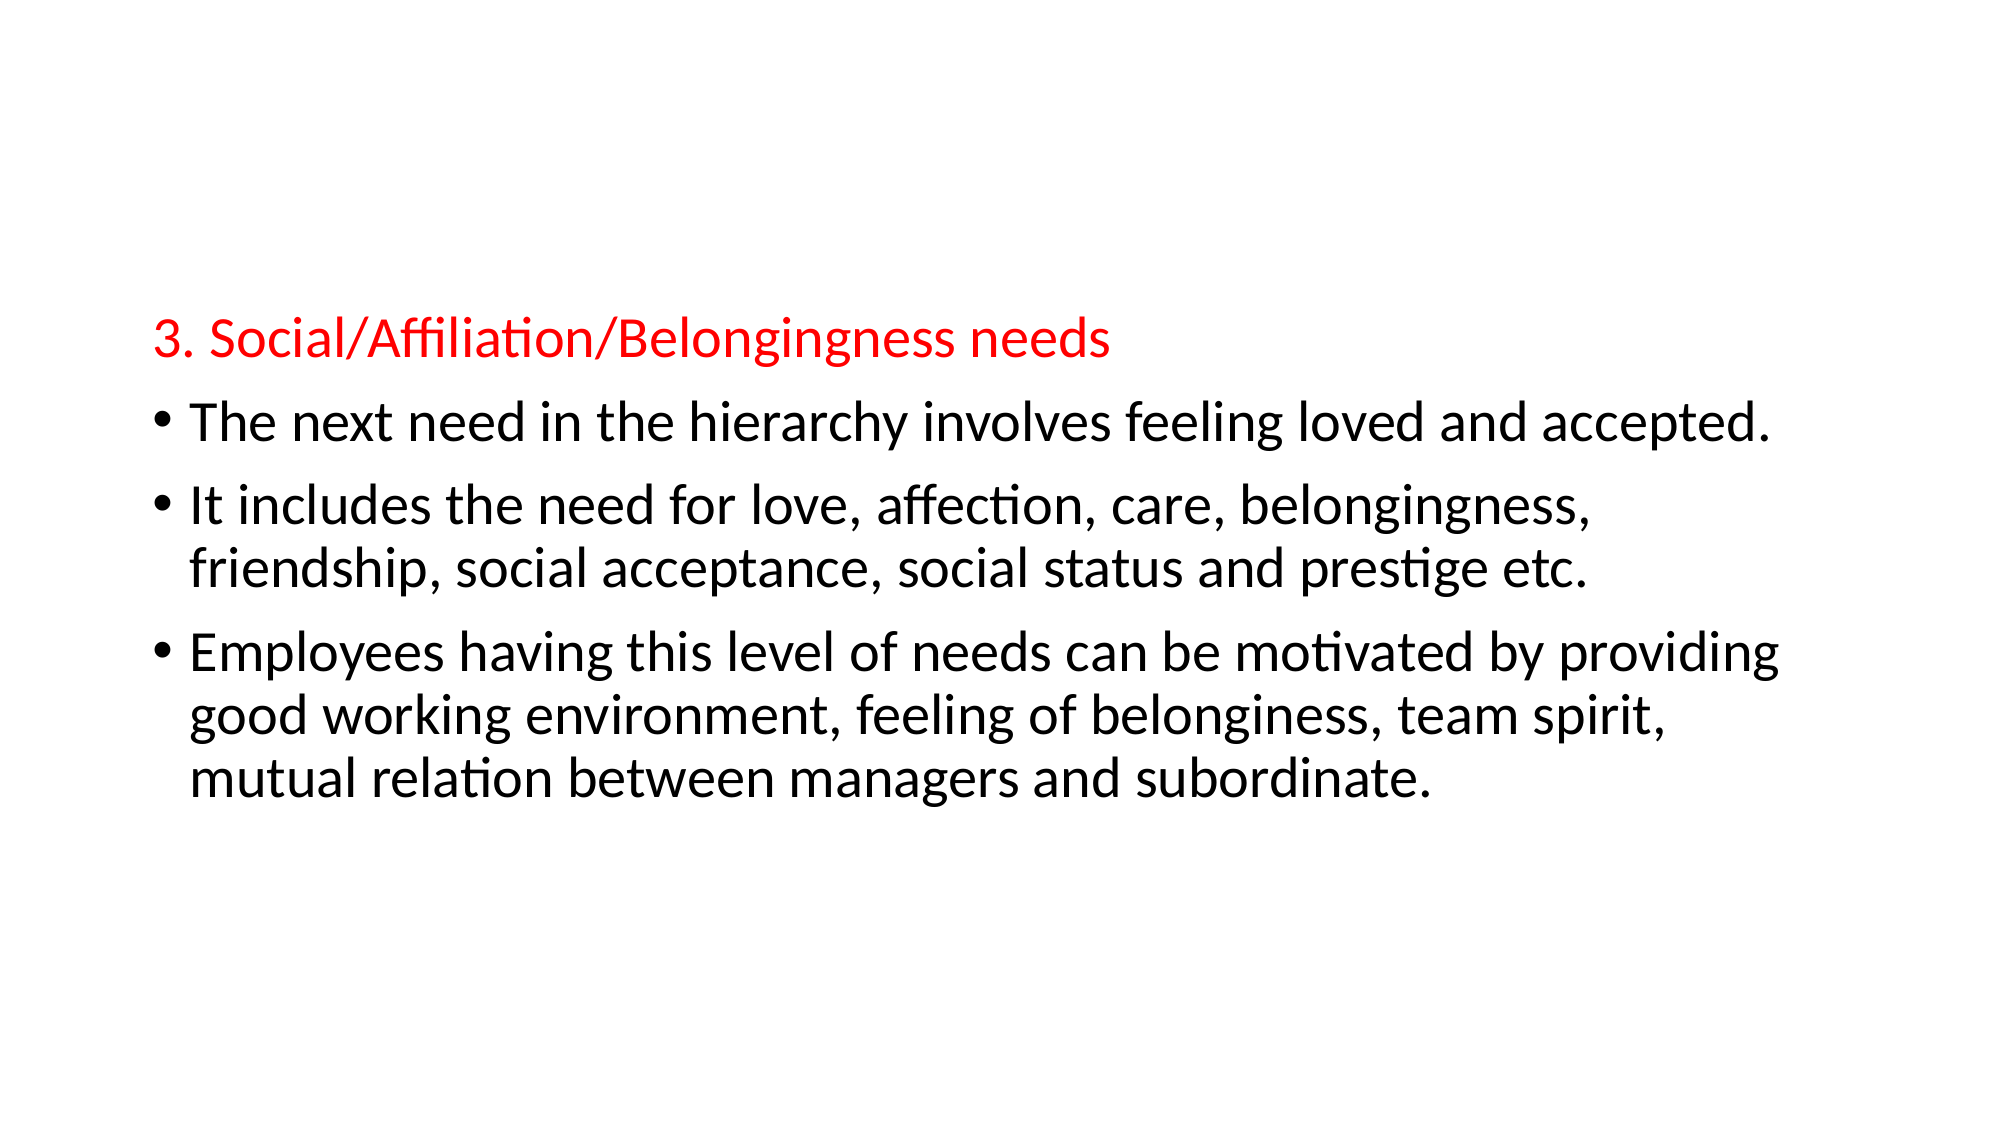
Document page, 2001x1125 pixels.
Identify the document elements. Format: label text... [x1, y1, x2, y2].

list 3. Social/Affiliation/Belongingness needs The next need in the hierarchy involves feeling loved and accepted. It includes the need for love, affection, care, belongingness, friendship, social acceptance, social status and prestige etc. Employees having this level of needs can be motivated by providing good working environment, feeling of belonginess, team spirit, mutual relation between managers and subordinate. [137, 299, 1863, 1014]
